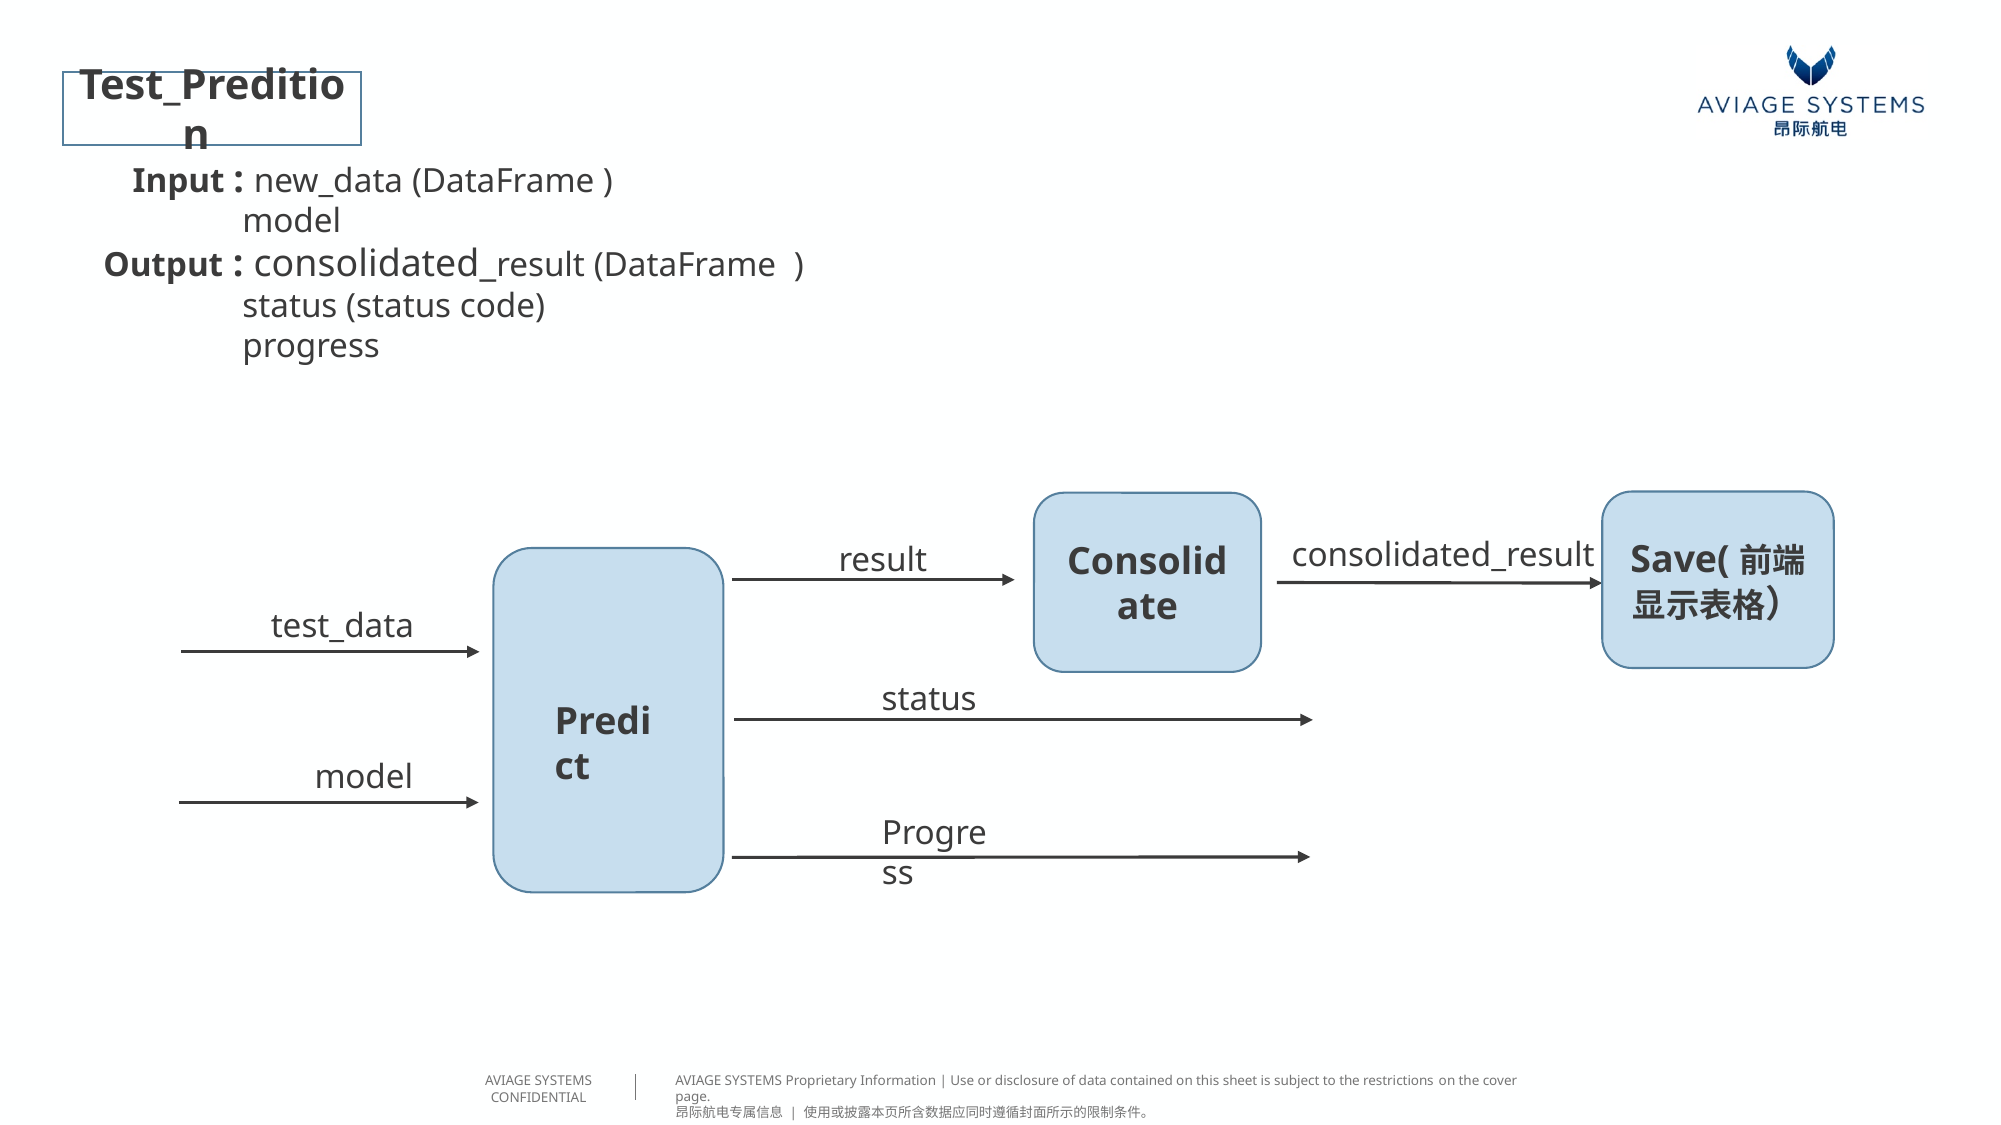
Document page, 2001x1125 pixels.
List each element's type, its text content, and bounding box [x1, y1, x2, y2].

text_box result [814, 526, 951, 579]
text_box consolidated_result [1276, 521, 1601, 582]
text_box test_data [256, 597, 444, 651]
text_box Progress [867, 858, 1017, 899]
text_box [492, 546, 725, 894]
text_box Predict [539, 689, 678, 795]
text_box Test_Predition [62, 71, 362, 146]
text_box model [299, 747, 438, 801]
text_box result [814, 580, 951, 587]
text_box Save(前端显示表格） [1601, 490, 1835, 670]
text_box Input : new_data (DataFrame ) model Output : consolidated_result (DataFrame ) status (status code) progress [78, 147, 1347, 372]
text_box status [866, 669, 999, 719]
picture [1696, 45, 1929, 139]
text_box Consolidate [1032, 491, 1263, 673]
text_box status [866, 720, 999, 725]
text_box Progress [867, 803, 1017, 856]
